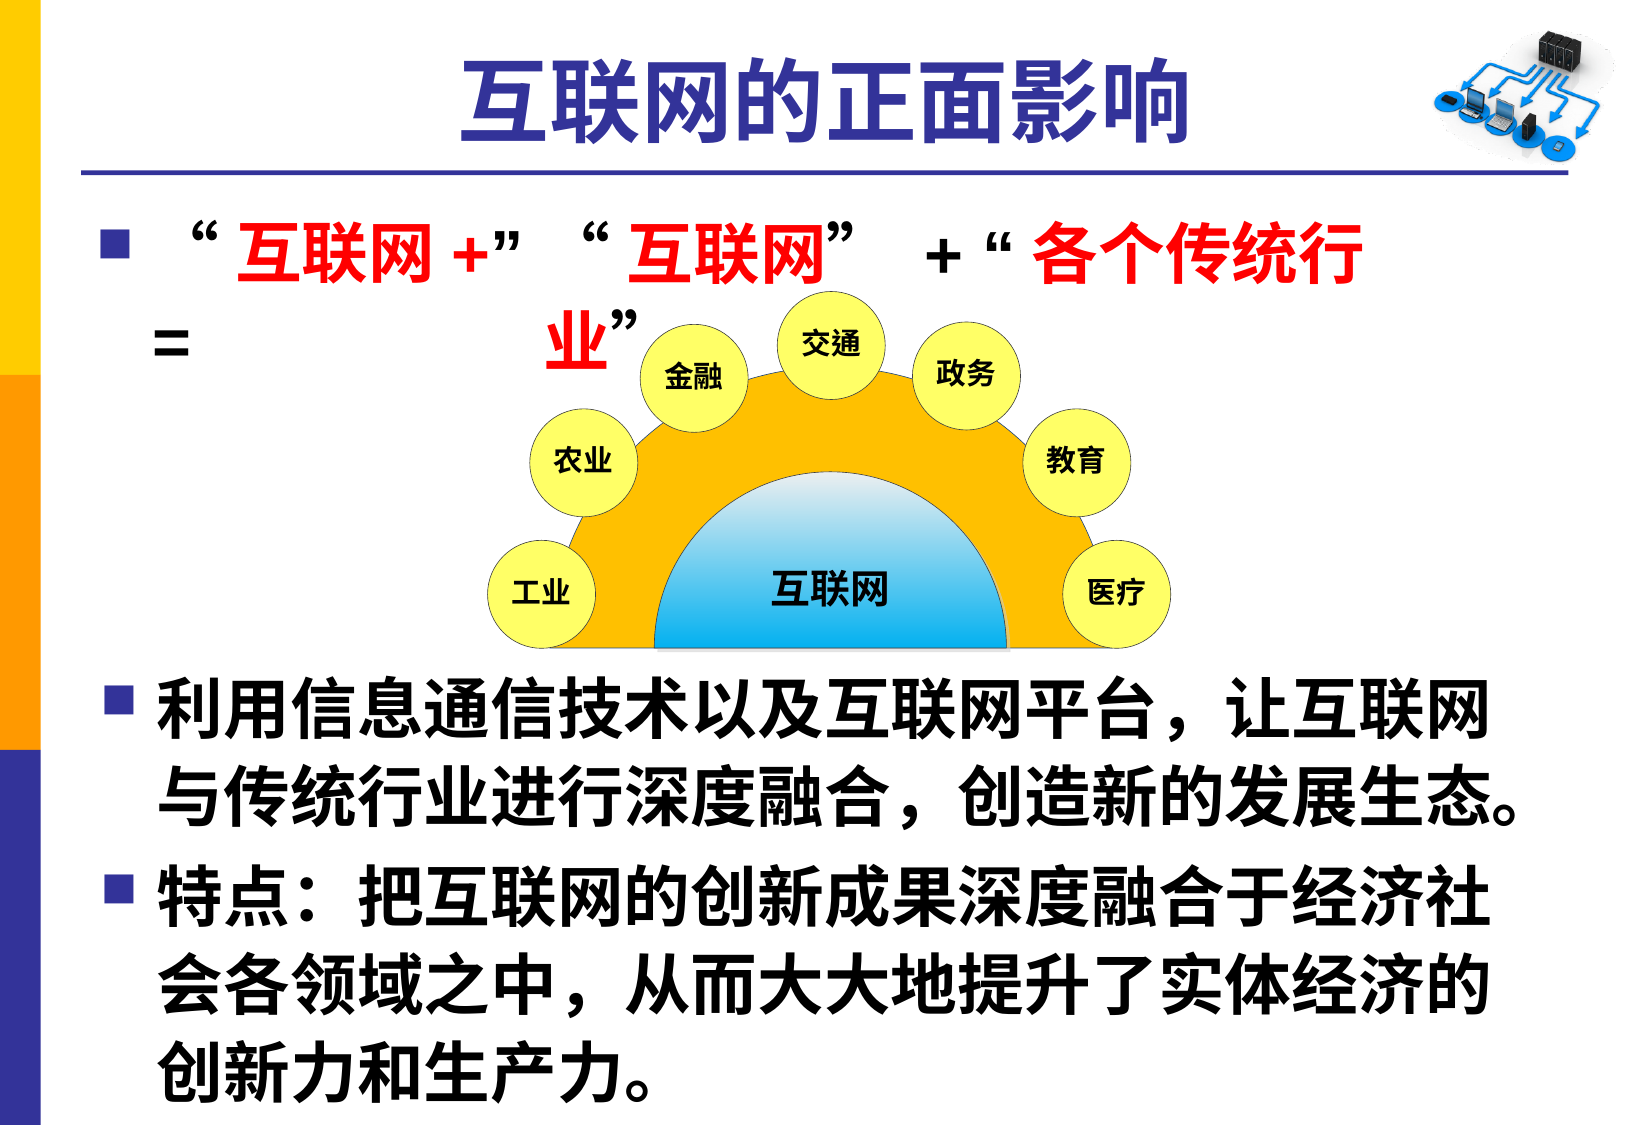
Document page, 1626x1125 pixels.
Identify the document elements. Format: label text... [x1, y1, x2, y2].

title 互联网的正面影响 [81, 30, 1569, 161]
text_box 利用信息通信技术以及互联网平台，让互联网与传统行业进行深度融合，创造新的发展生态。 特点：把互联网的创新成果深度融合于经济社会各领域之中，从而大大地提升了实体经济的创新力和生产力。 [85, 651, 1573, 1113]
picture [1431, 30, 1616, 165]
text_box “互联网” + “各个传统行业” [528, 196, 1498, 289]
picture [484, 288, 1175, 655]
list “互联网+” = [81, 195, 577, 288]
